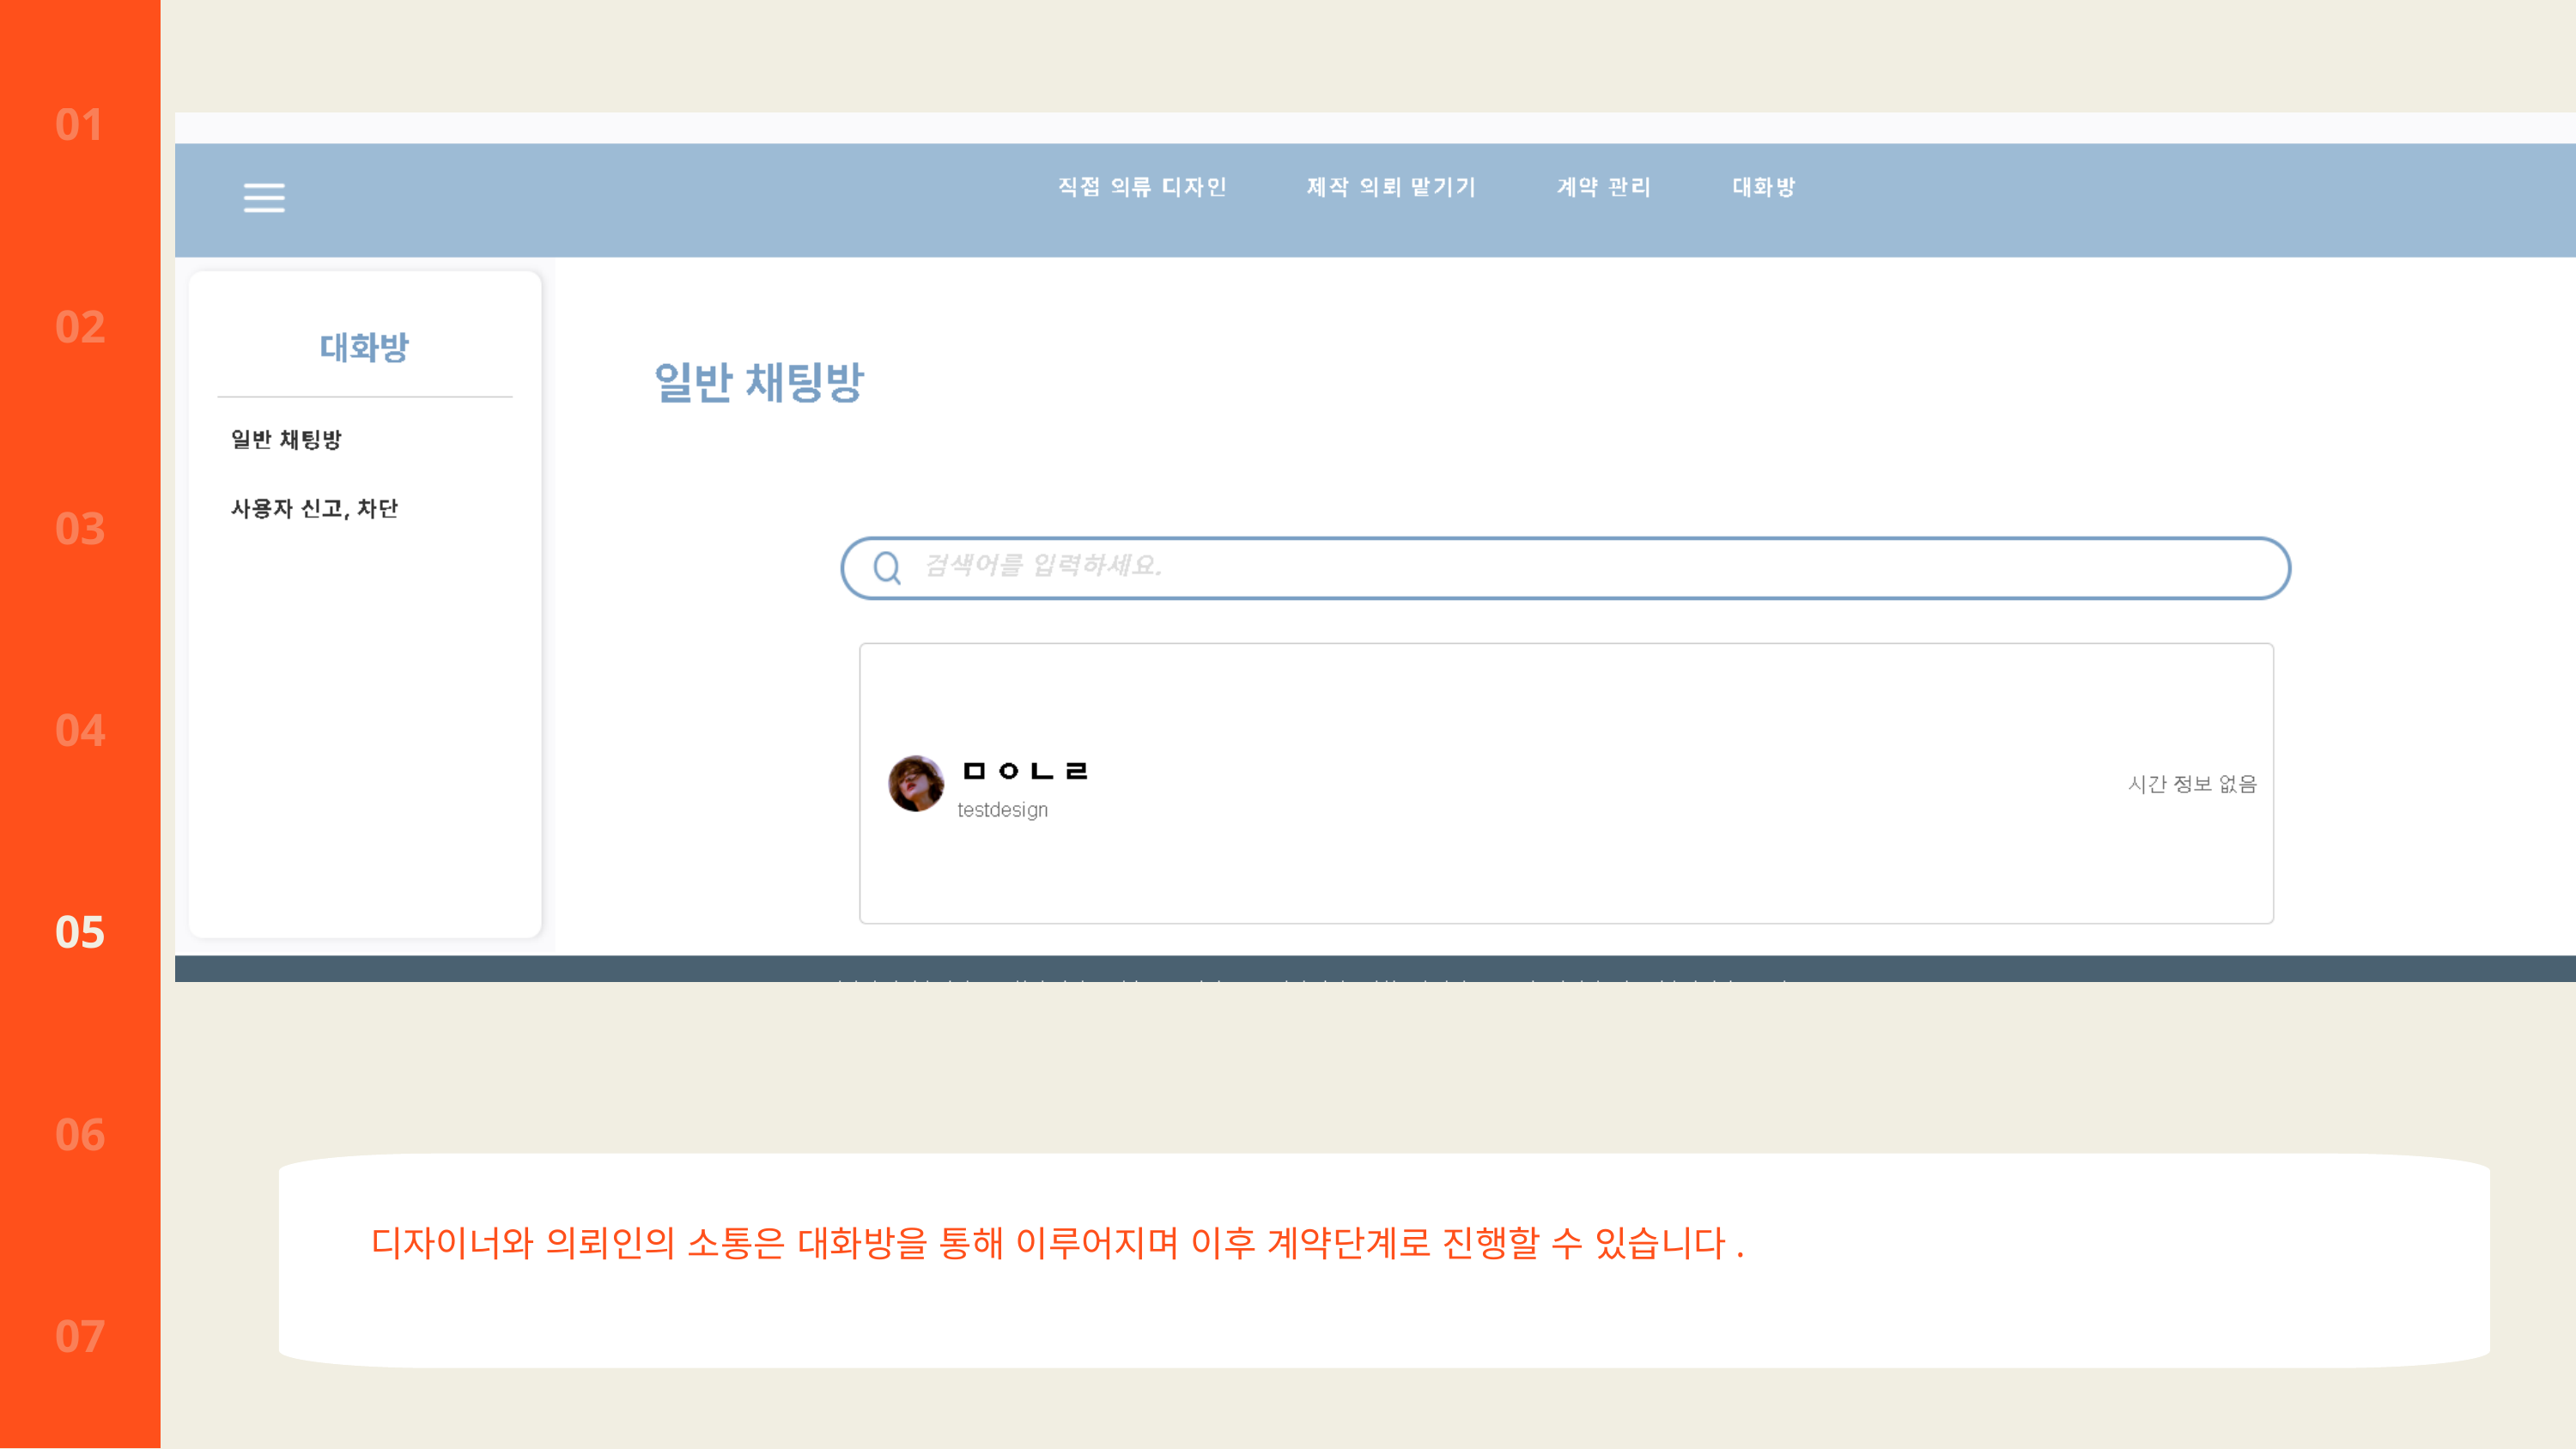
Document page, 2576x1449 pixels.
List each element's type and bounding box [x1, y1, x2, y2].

text_box [0, 0, 161, 1449]
picture [175, 112, 2576, 982]
text_box [278, 1153, 2491, 1368]
